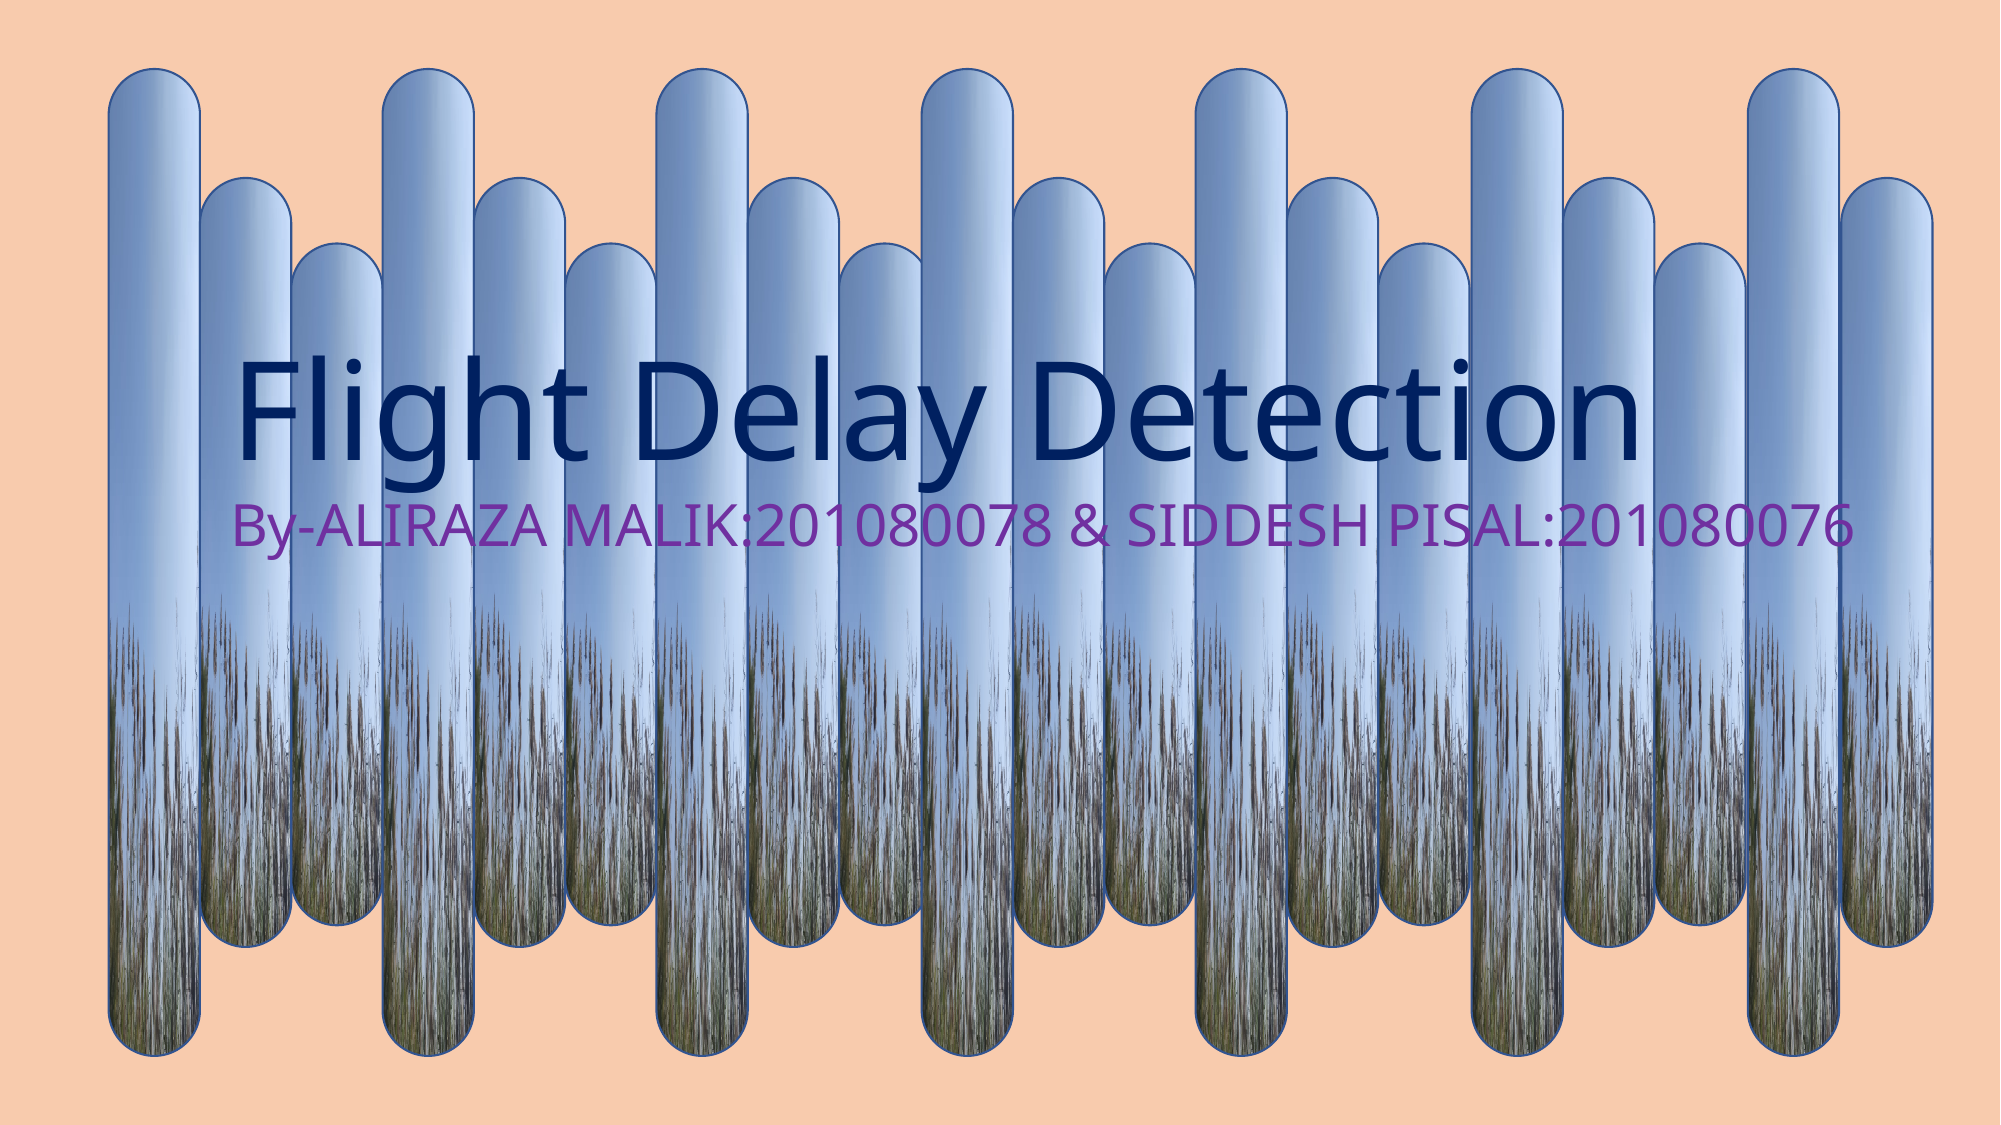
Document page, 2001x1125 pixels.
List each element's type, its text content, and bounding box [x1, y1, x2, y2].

text_box [1377, 776, 1470, 927]
text_box [1470, 776, 1564, 1057]
text_box [381, 776, 475, 1057]
text_box [920, 776, 1015, 1057]
text_box [838, 776, 920, 927]
text_box [1377, 242, 1470, 315]
text_box [472, 776, 567, 948]
text_box [1103, 776, 1194, 927]
text_box [290, 776, 381, 927]
text_box [1746, 67, 1841, 315]
text_box [746, 176, 841, 315]
text_box [838, 242, 920, 315]
text_box [1194, 776, 1288, 1057]
text_box [564, 242, 655, 315]
text_box Flight Delay Detection By-ALIRAZA MALIK:201080078 & SIDDESH PISAL:201080076 [215, 315, 2000, 776]
text_box [1561, 176, 1656, 315]
text_box [290, 242, 381, 315]
text_box [1285, 176, 1380, 315]
text_box [1470, 67, 1564, 315]
text_box [198, 176, 293, 948]
text_box [1285, 776, 1380, 948]
text_box [1103, 242, 1194, 315]
text_box [381, 67, 475, 315]
text_box [746, 776, 841, 948]
text_box [1194, 67, 1288, 315]
text_box [1653, 776, 1746, 927]
text_box [1011, 176, 1106, 315]
text_box [1653, 242, 1746, 315]
text_box [1011, 776, 1106, 948]
text_box [920, 67, 1015, 315]
text_box [1561, 776, 1656, 948]
text_box [1840, 176, 1934, 315]
text_box [655, 776, 749, 1057]
text_box [564, 776, 655, 927]
text_box [1746, 776, 1841, 1057]
text_box [107, 67, 201, 1057]
text_box [1840, 776, 1934, 948]
text_box [655, 67, 749, 315]
text_box [472, 176, 567, 315]
